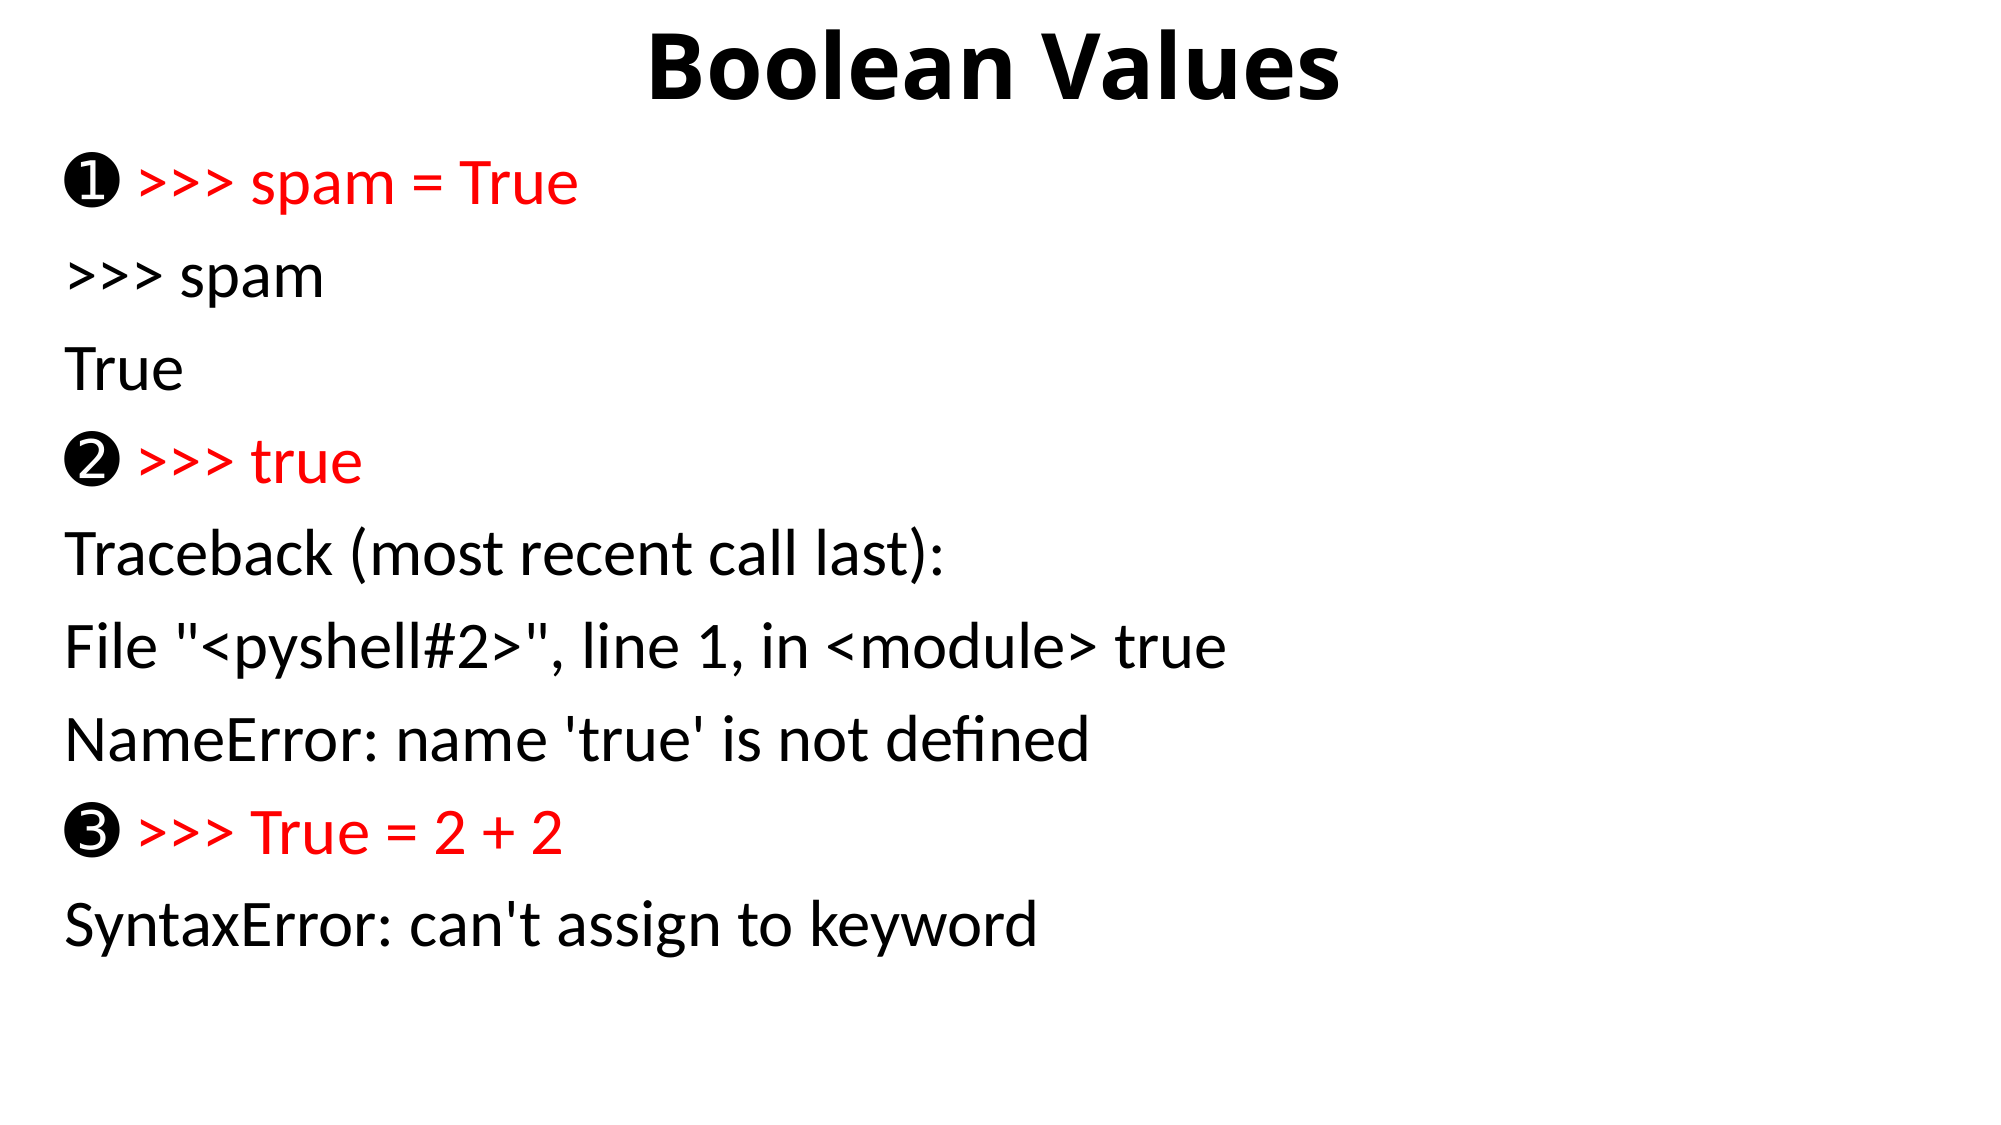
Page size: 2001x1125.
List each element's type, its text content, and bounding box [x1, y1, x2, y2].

list ➊ >>> spam = True >>> spam True ➋ >>> true Traceback (most recent call last): File "<pyshell#2>", line 1, in <module> true NameError: name 'true' is not defined ➌ >>> True = 2 + 2 SyntaxError: can't assign to keyword [49, 139, 2000, 915]
title Boolean Values [26, 0, 1962, 140]
